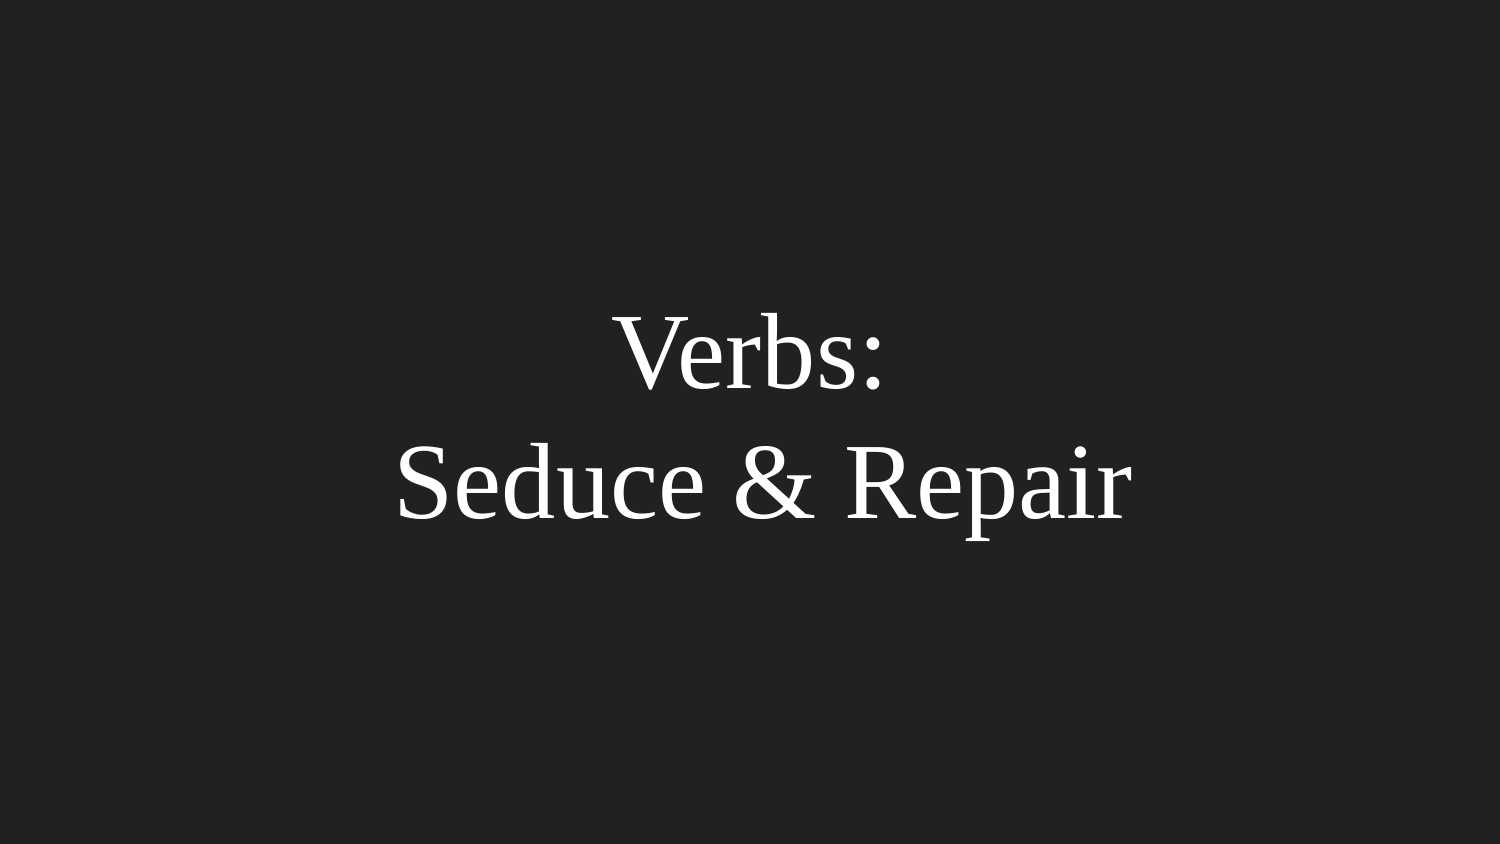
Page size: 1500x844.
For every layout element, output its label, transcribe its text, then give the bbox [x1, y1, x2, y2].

title Verbs: Seduce & Repair [51, 288, 1449, 556]
